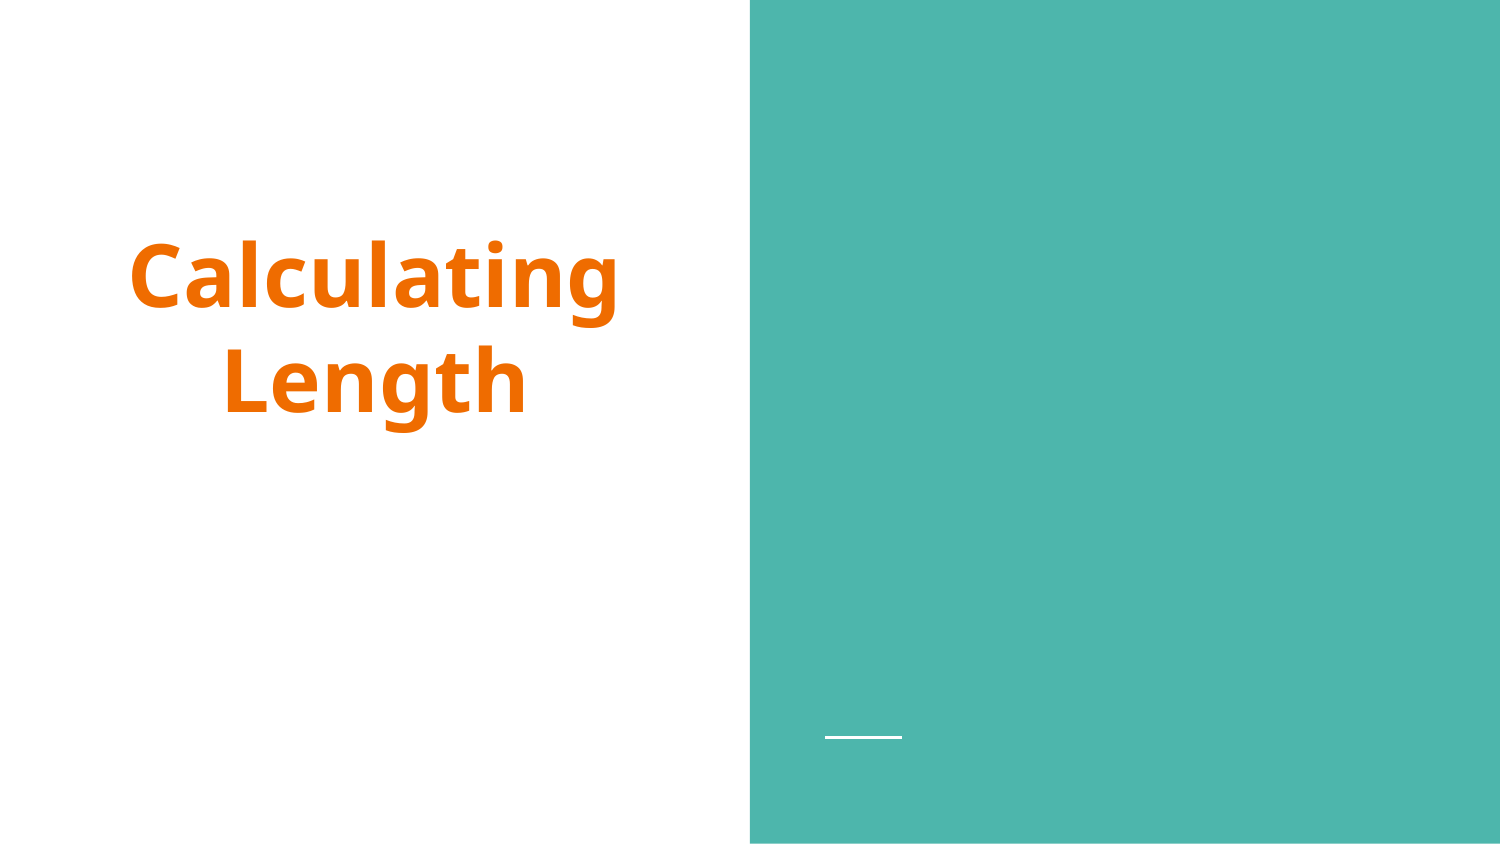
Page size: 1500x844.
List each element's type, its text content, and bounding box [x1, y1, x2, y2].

title Calculating Length [43, 170, 708, 446]
